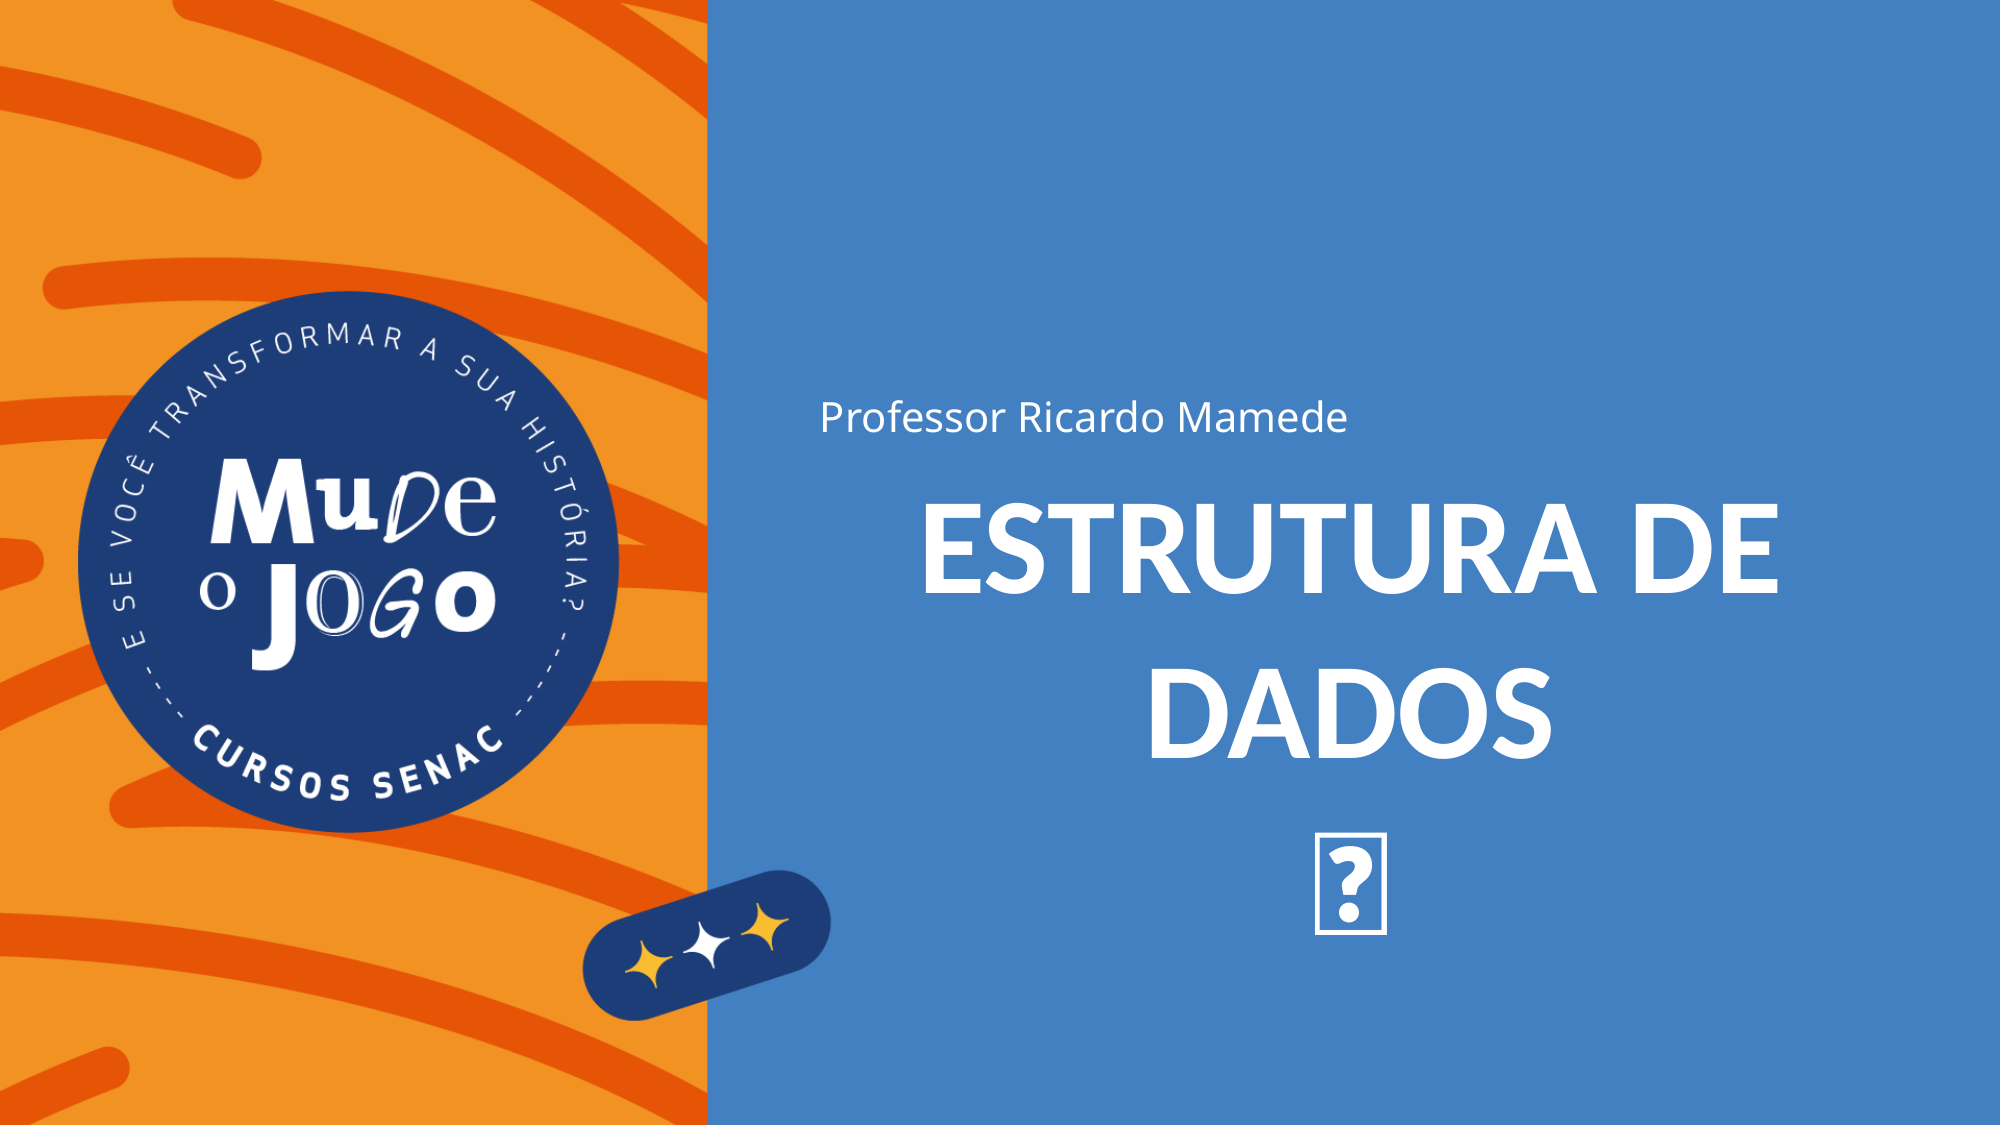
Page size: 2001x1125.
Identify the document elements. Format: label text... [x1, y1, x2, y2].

text_box Professor Ricardo Mamede [805, 382, 1933, 448]
picture [0, 0, 2000, 1125]
text_box ESTRUTURA DE DADOS 🐍 [786, 448, 1915, 974]
